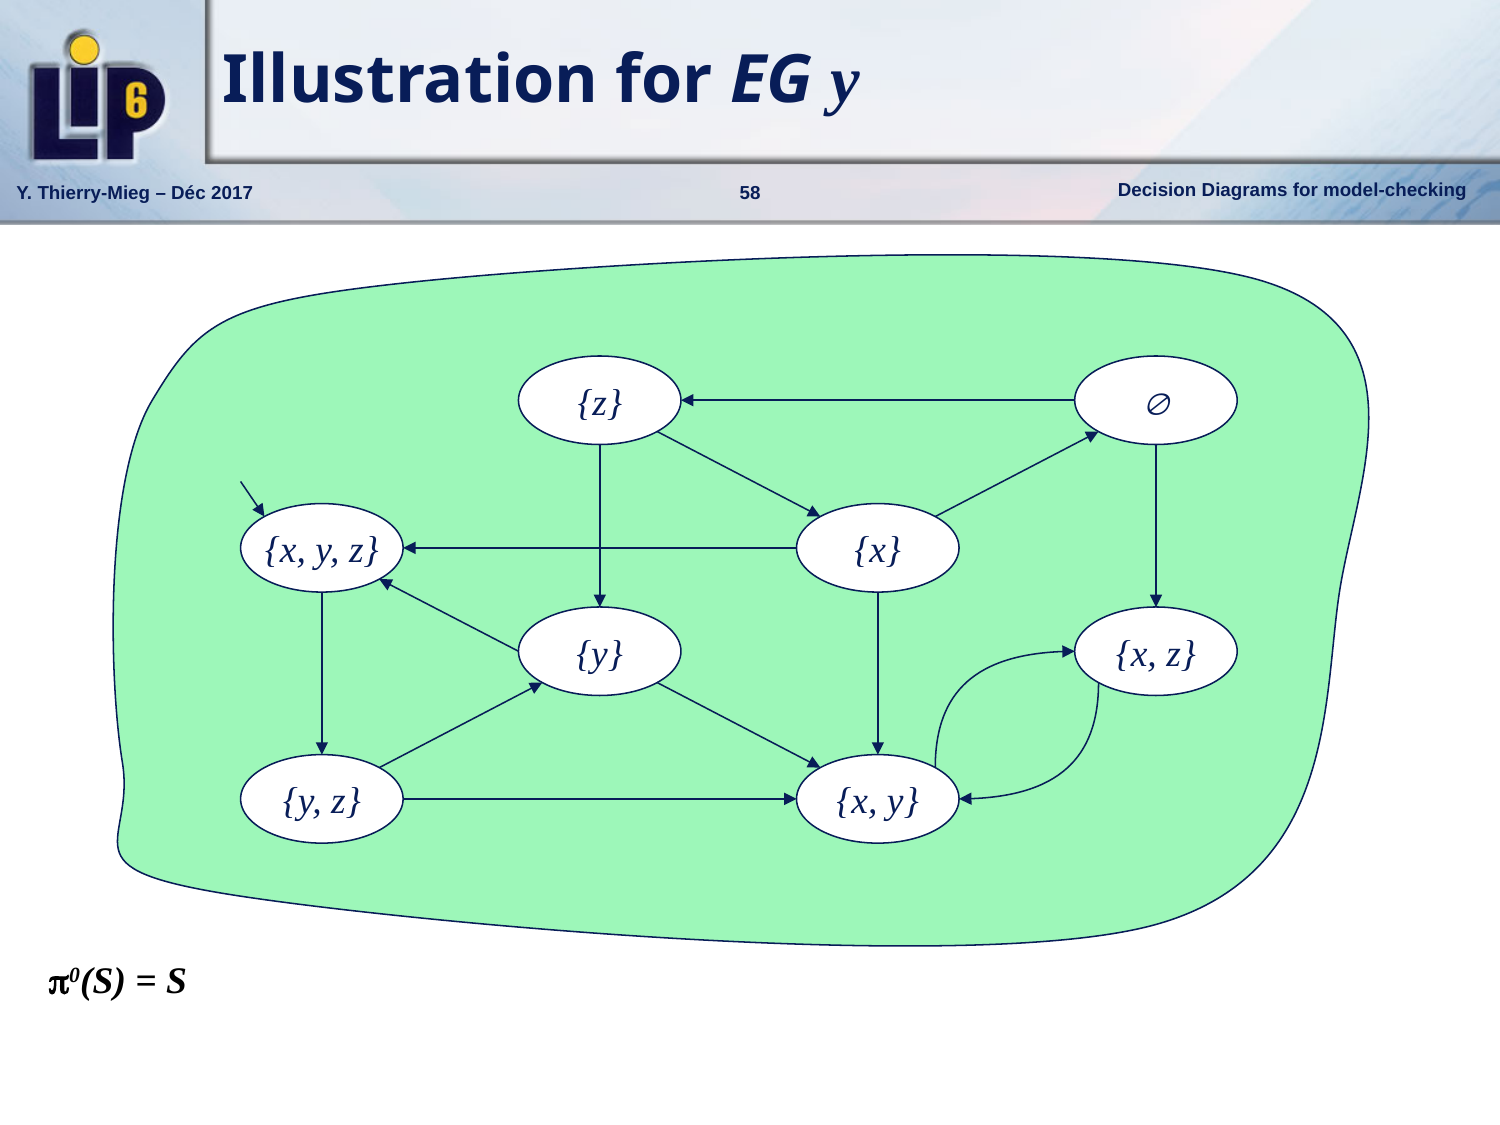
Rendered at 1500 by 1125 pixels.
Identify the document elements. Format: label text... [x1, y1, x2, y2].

text_box {x} [796, 503, 960, 593]
text_box {x, y} [796, 754, 959, 844]
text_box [935, 431, 1099, 517]
text_box {x, z} [1074, 607, 1238, 696]
text_box  [1074, 355, 1238, 445]
text_box {z} [518, 355, 681, 445]
text_box {y} [519, 607, 681, 696]
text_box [656, 682, 821, 768]
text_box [656, 431, 821, 517]
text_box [379, 682, 543, 768]
text_box [113, 254, 1369, 946]
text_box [946, 639, 1064, 780]
text_box {y, z} [240, 754, 404, 844]
list p0(S) = S [33, 953, 1384, 1058]
picture [0, 0, 1500, 224]
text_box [970, 670, 1088, 811]
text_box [240, 481, 265, 517]
text_box {x, y, z} [240, 503, 404, 593]
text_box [379, 578, 519, 652]
title Illustration for EG y [207, 0, 1500, 163]
